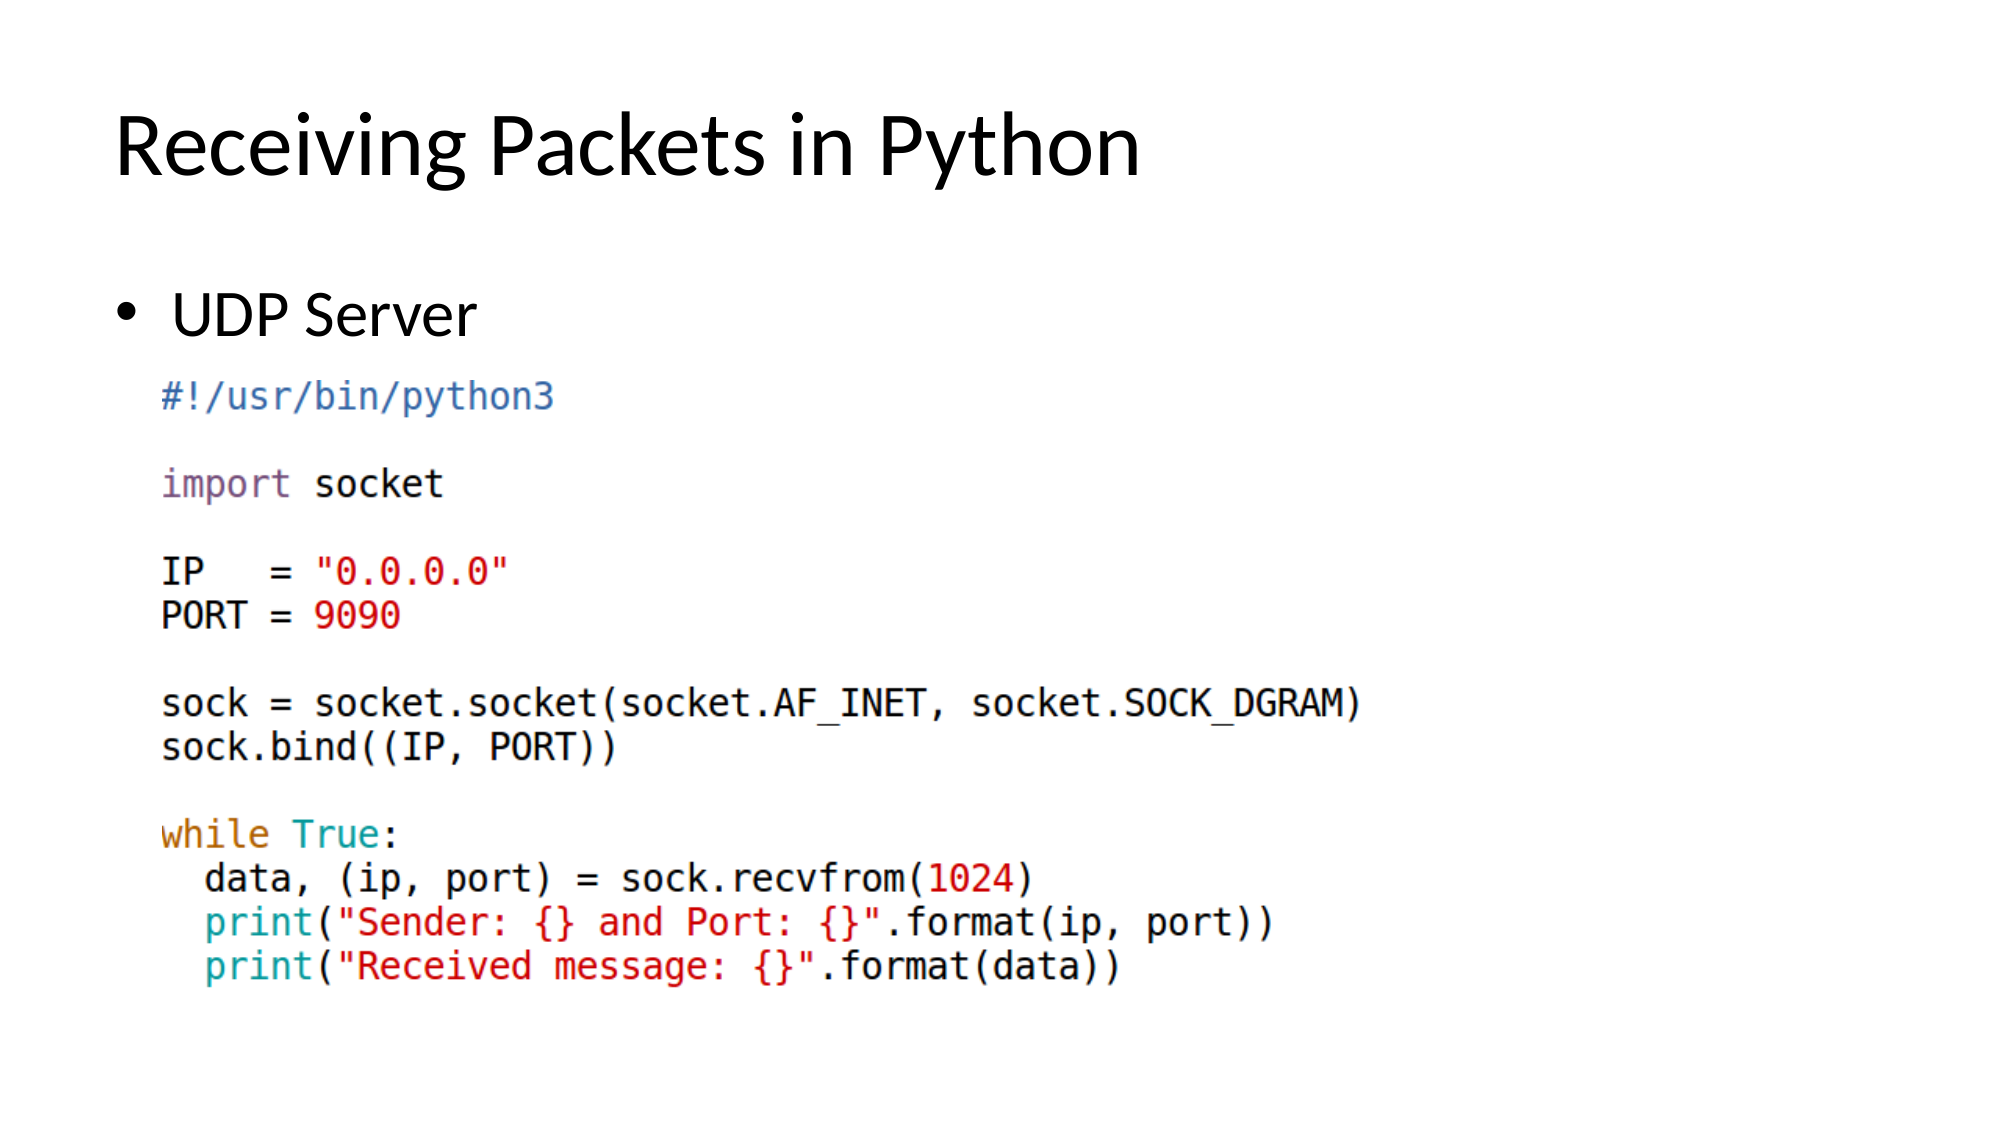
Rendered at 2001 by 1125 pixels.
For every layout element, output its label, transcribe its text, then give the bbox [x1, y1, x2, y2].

list UDP Server [99, 262, 1900, 1005]
picture [162, 380, 1371, 1004]
title Receiving Packets in Python [99, 45, 1900, 233]
